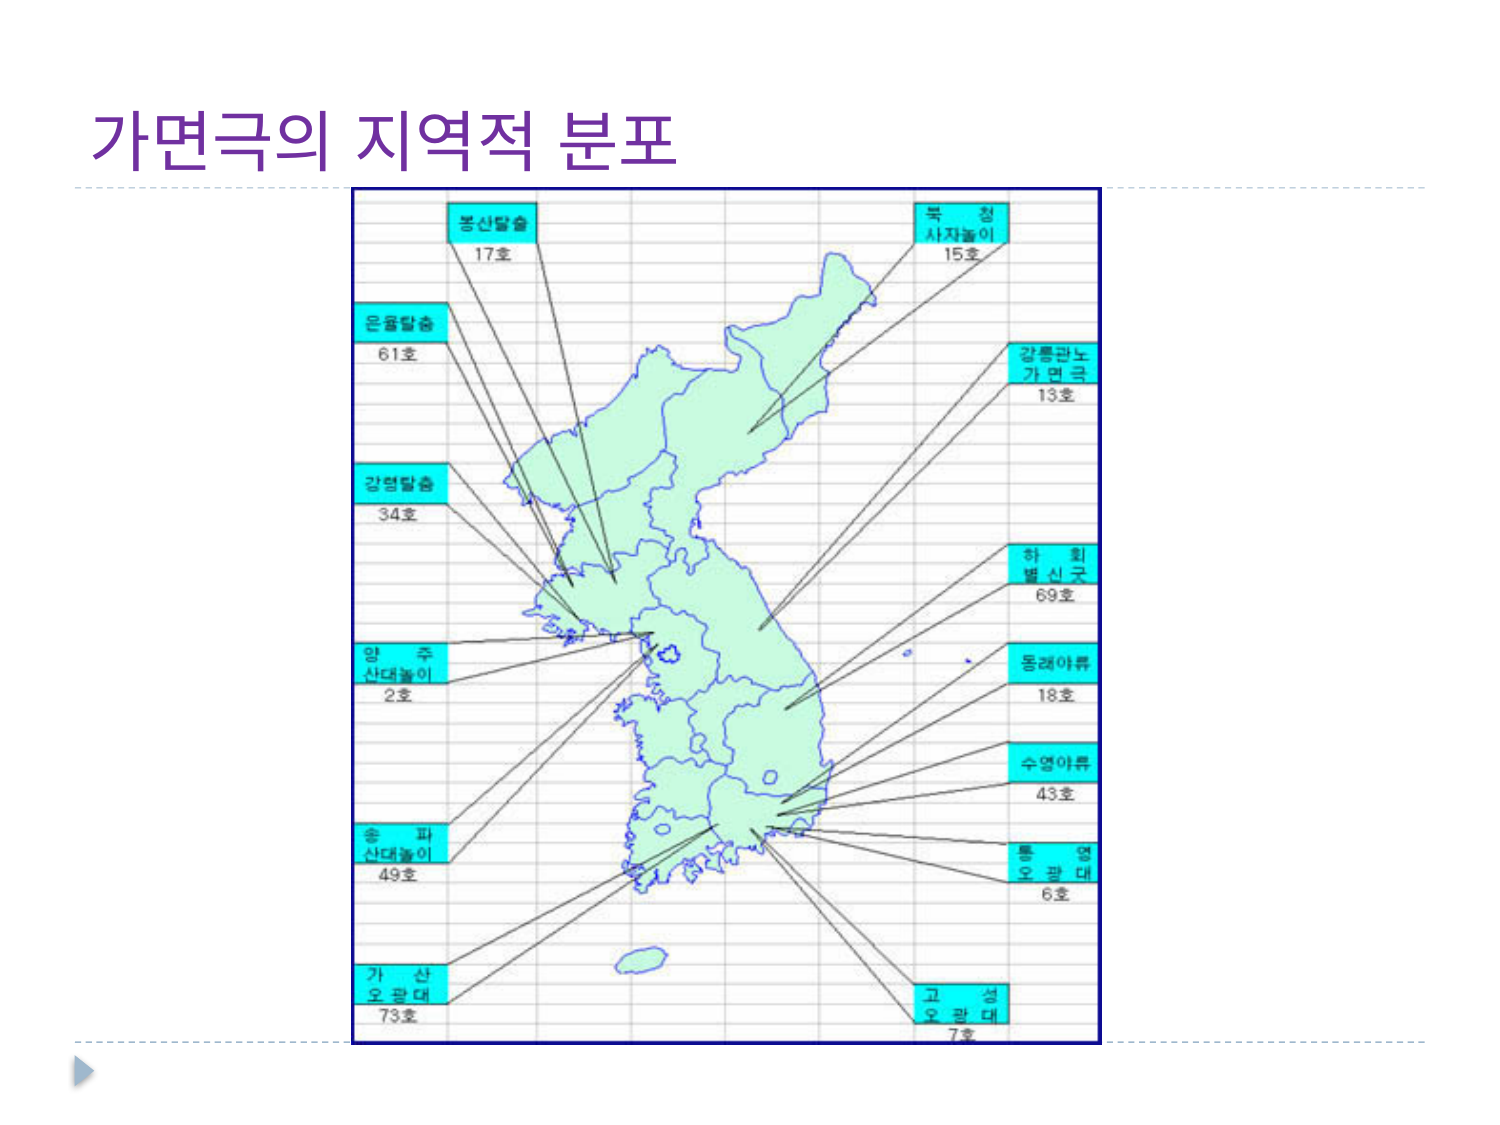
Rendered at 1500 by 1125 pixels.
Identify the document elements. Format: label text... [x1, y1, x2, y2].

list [351, 187, 1102, 1046]
title 가면극의 지역적 분포 [75, 24, 1425, 188]
